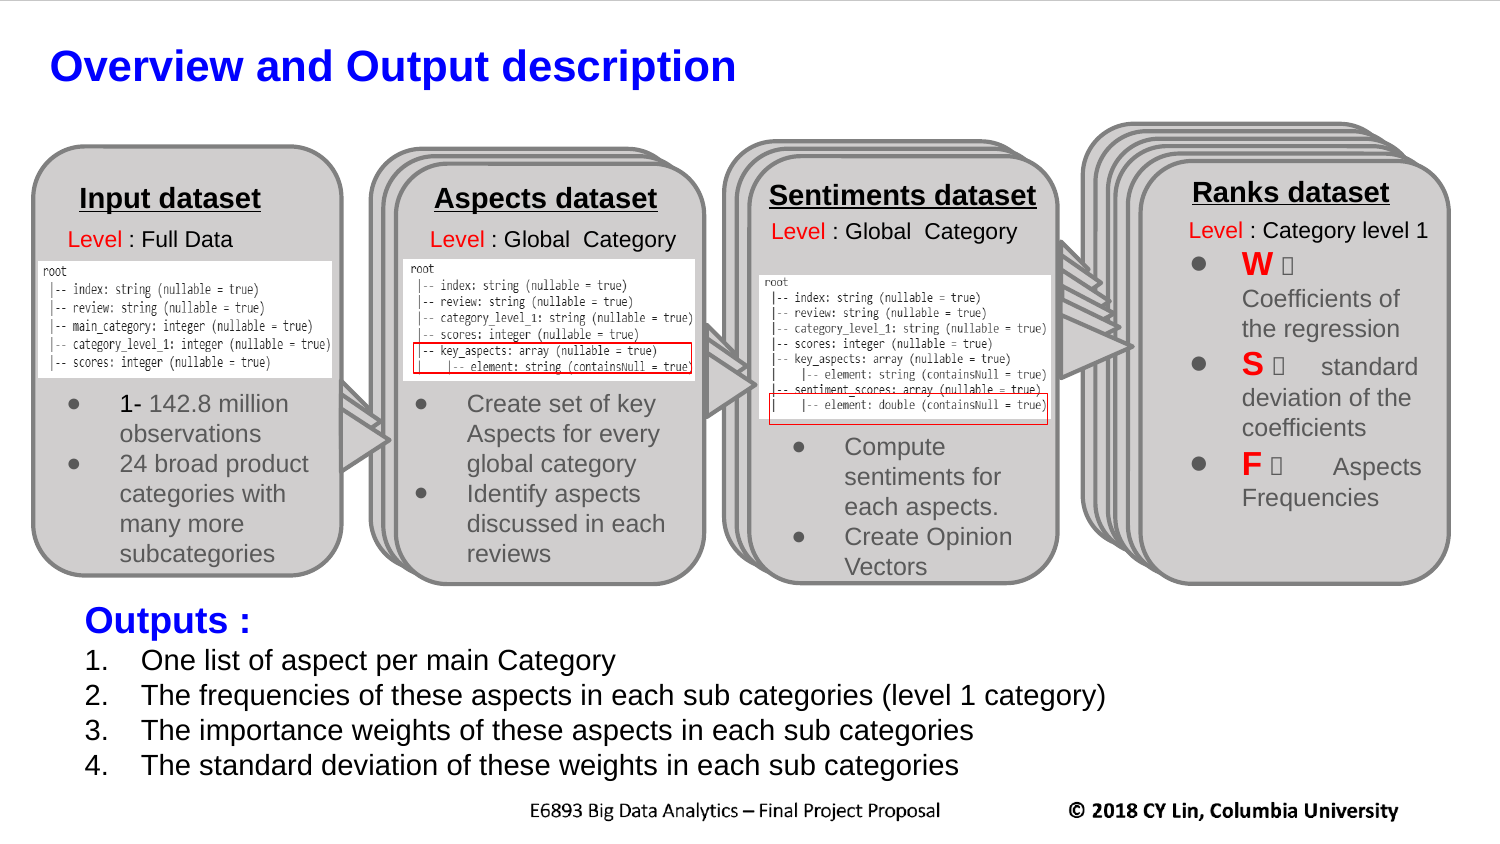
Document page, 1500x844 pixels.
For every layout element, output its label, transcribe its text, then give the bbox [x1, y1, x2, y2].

text_box Compute sentiments for each aspects. Create Opinion Vectors [754, 423, 1074, 588]
text_box Level : Global Category [415, 216, 698, 260]
picture [0, 0, 1500, 844]
text_box [704, 322, 737, 355]
text_box [368, 146, 661, 415]
text_box Aspects dataset [418, 172, 673, 223]
text_box Level : Global Category [756, 209, 1040, 252]
text_box [1058, 296, 1122, 334]
text_box 1- 142.8 million observations 24 broad product categories with many more subcategories [29, 380, 350, 605]
text_box [722, 139, 1012, 348]
text_box [1059, 267, 1112, 306]
text_box [1093, 129, 1385, 294]
text_box [1058, 239, 1091, 297]
text_box Level : Full Data [52, 217, 336, 260]
text_box [350, 397, 377, 428]
text_box [704, 336, 749, 372]
text_box [1059, 253, 1104, 289]
text_box Overview and Output description [43, 38, 1097, 124]
text_box [350, 411, 377, 469]
text_box [350, 386, 371, 410]
text_box [393, 161, 707, 563]
text_box [1113, 353, 1143, 566]
text_box Sentiments dataset [753, 168, 1052, 219]
text_box [1080, 121, 1372, 273]
text_box [704, 350, 754, 419]
text_box Level : Category level 1 [1173, 207, 1457, 251]
text_box [1138, 158, 1451, 586]
text_box [747, 180, 1060, 423]
text_box [31, 144, 344, 380]
text_box [734, 394, 754, 566]
text_box [1093, 362, 1123, 551]
text_box [1105, 358, 1125, 552]
text_box [734, 146, 1026, 362]
text_box [1080, 367, 1111, 544]
text_box Create set of key Aspects for every global category Identify aspects discussed in each reviews [377, 380, 697, 575]
text_box Ranks dataset [1177, 165, 1406, 207]
text_box [1060, 284, 1117, 319]
text_box [1105, 136, 1406, 309]
text_box [747, 389, 755, 558]
text_box Input dataset [64, 172, 277, 217]
text_box [368, 452, 377, 547]
text_box [764, 154, 1043, 168]
text_box [1125, 151, 1417, 575]
text_box [1058, 313, 1135, 381]
text_box W  Coefficients of the regression S  standard deviation of the coefficients F  Aspects Frequencies [1152, 234, 1438, 549]
text_box [1113, 144, 1405, 340]
text_box [414, 575, 686, 587]
text_box [381, 154, 671, 380]
text_box Outputs : One list of aspect per main Category The frequencies of these aspects in each sub categories (level 1 category) The importance weights of these aspects in each sub categories The standard deviation of these weights in each sub categories [69, 588, 1123, 789]
text_box [721, 403, 753, 566]
